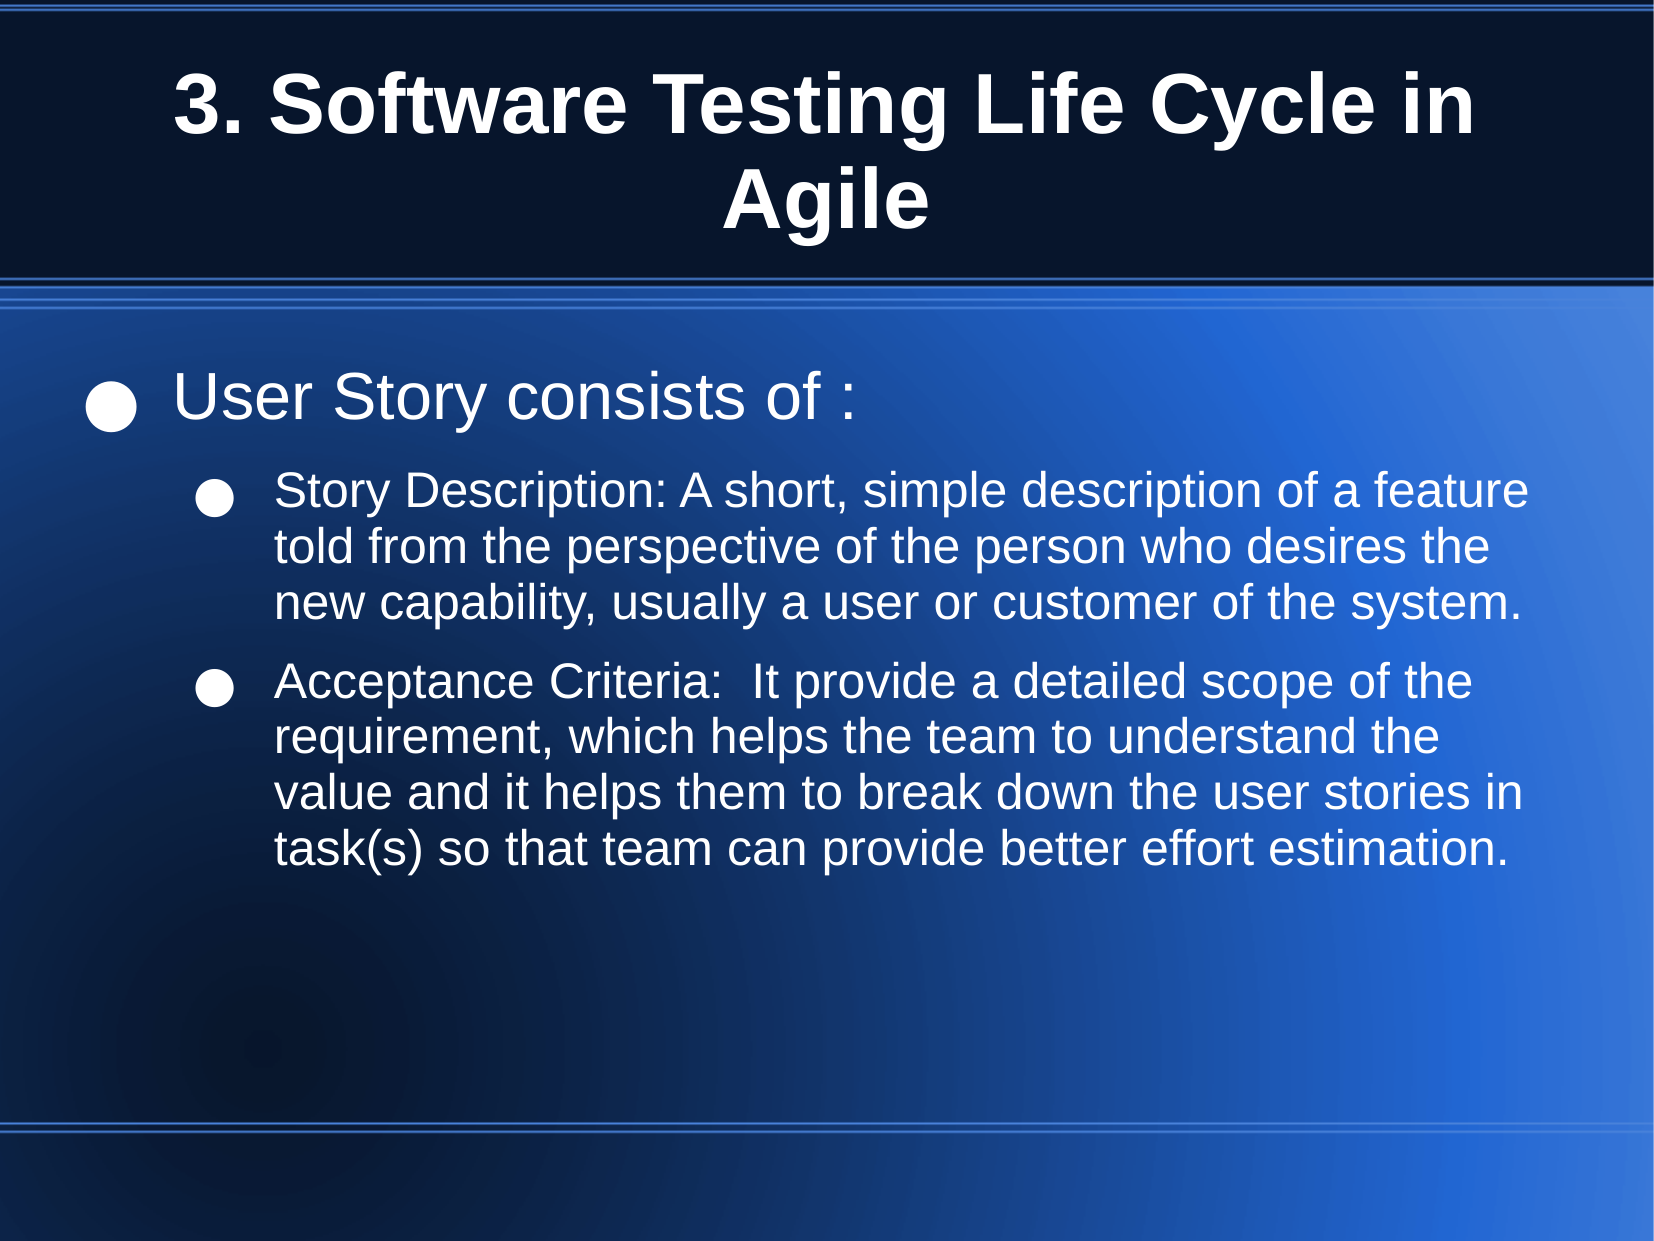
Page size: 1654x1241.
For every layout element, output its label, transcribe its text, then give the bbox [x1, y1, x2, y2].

title 3. Software Testing Life Cycle in Agile [82, 49, 1571, 257]
picture [0, 0, 1654, 1241]
list User Story consists of : Story Description: A short, simple description of a feature told from the perspective of the person who desires the new capability, usually a user or customer of the system. Acceptance Criteria: It provide a detailed scope of the requirement, which helps the team to understand the value and it helps them to break down the user stories in task(s) so that team can provide better effort estimation. [82, 355, 1571, 1057]
